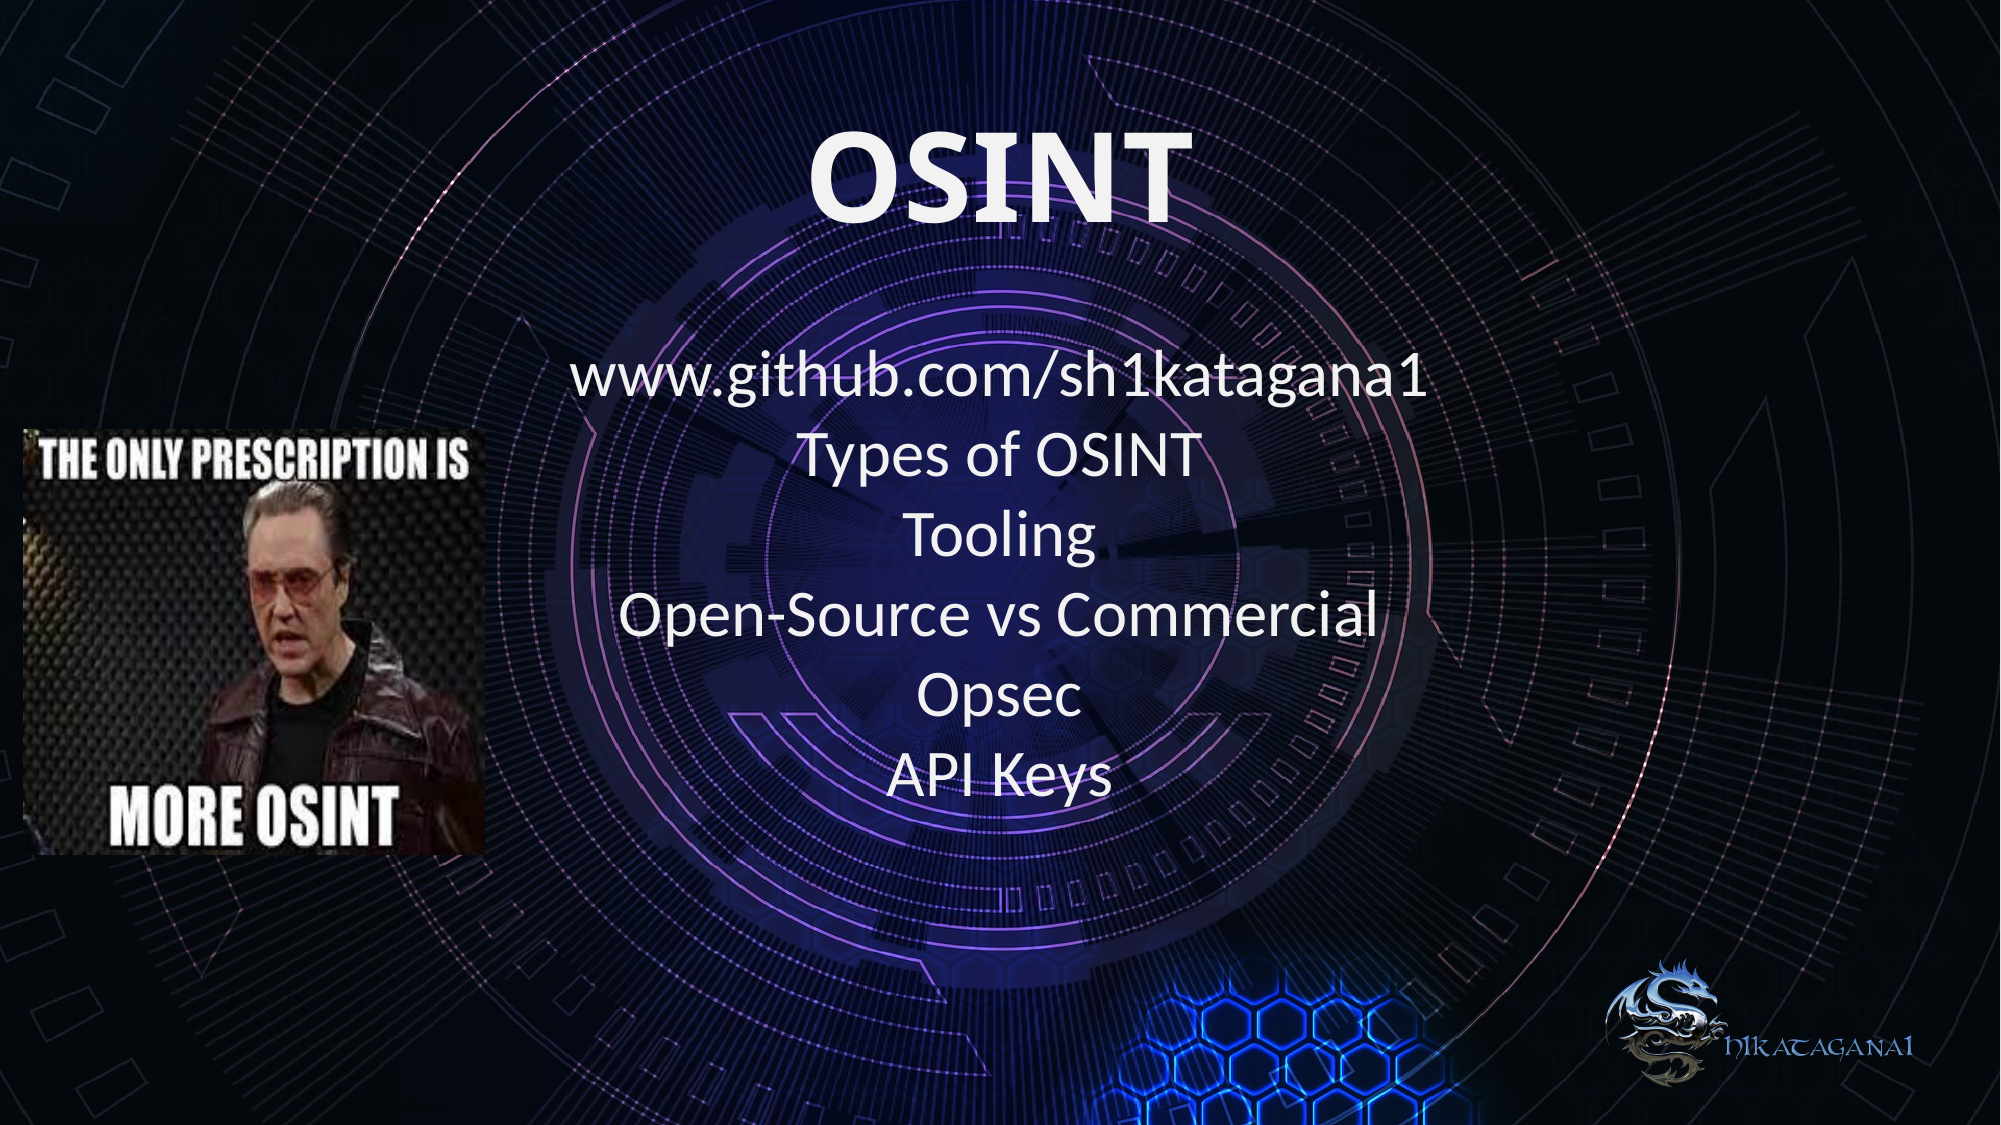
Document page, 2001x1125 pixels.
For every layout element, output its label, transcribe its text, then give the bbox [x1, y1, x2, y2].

text_box OSINT [249, 66, 1750, 258]
picture [0, 0, 2001, 1125]
text_box www.github.com/sh1katagana1 Types of OSINT Tooling Open-Source vs Commercial Opsec API Keys [142, 322, 1858, 898]
